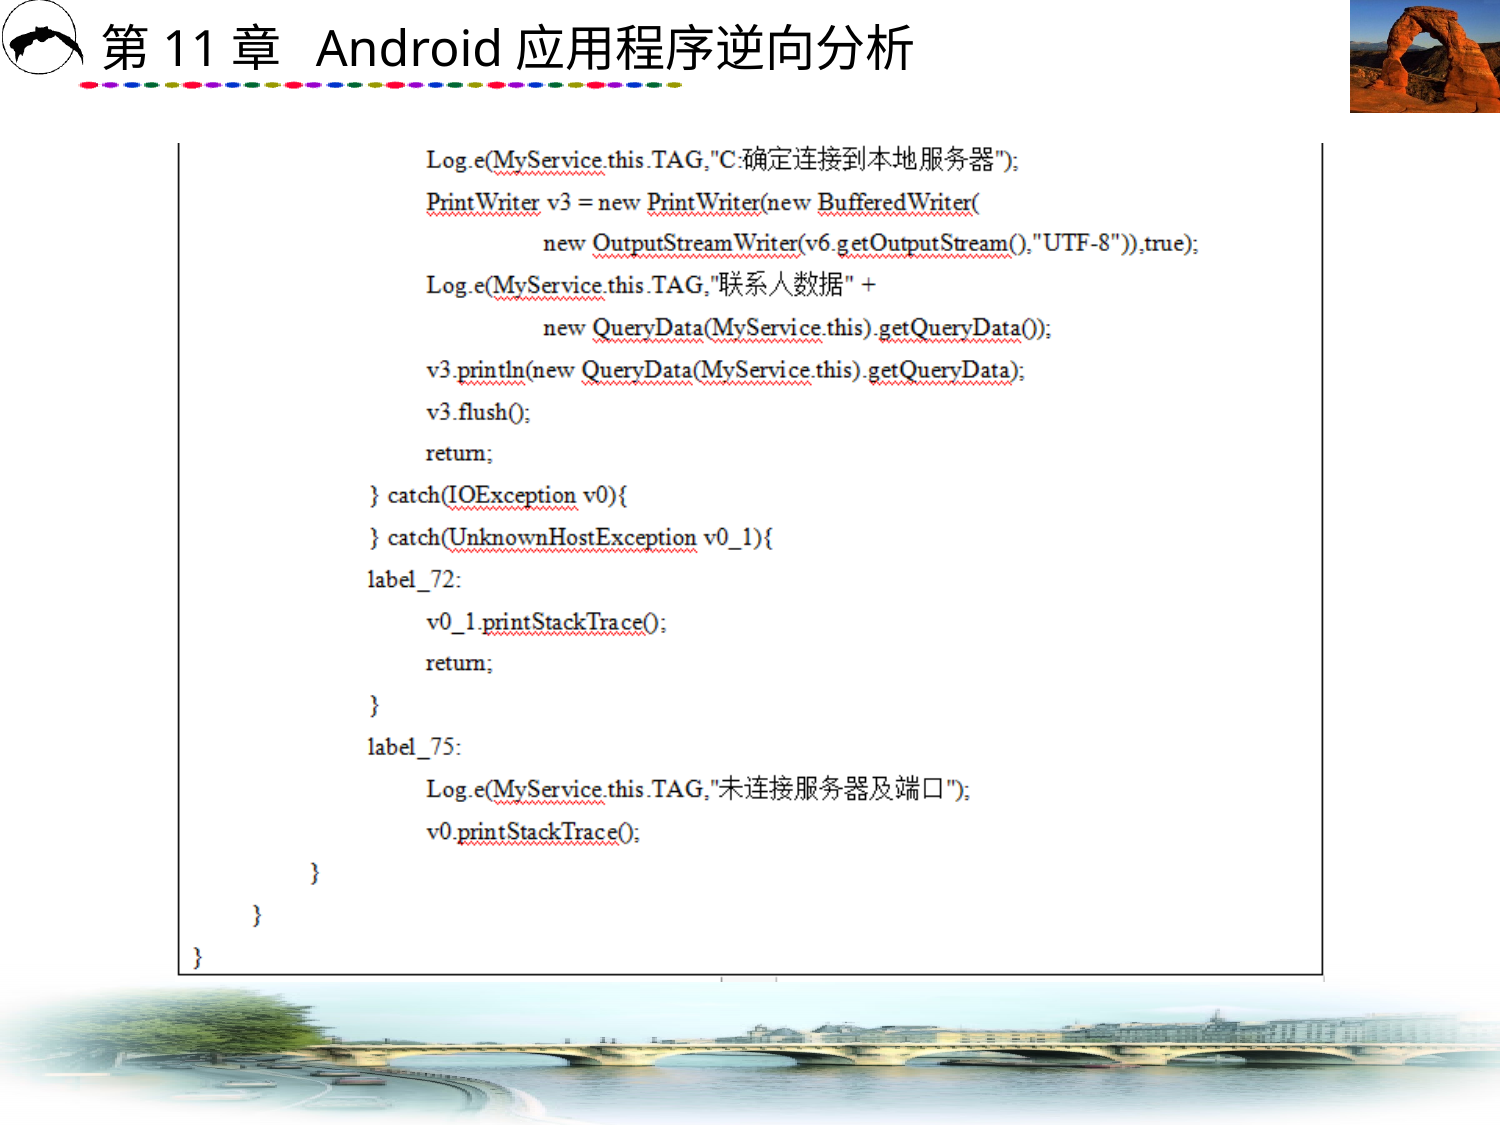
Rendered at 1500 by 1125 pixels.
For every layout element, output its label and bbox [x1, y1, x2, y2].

picture [0, 0, 100, 75]
picture [1350, 0, 1500, 113]
picture [74, 78, 691, 91]
picture [0, 143, 1500, 1125]
